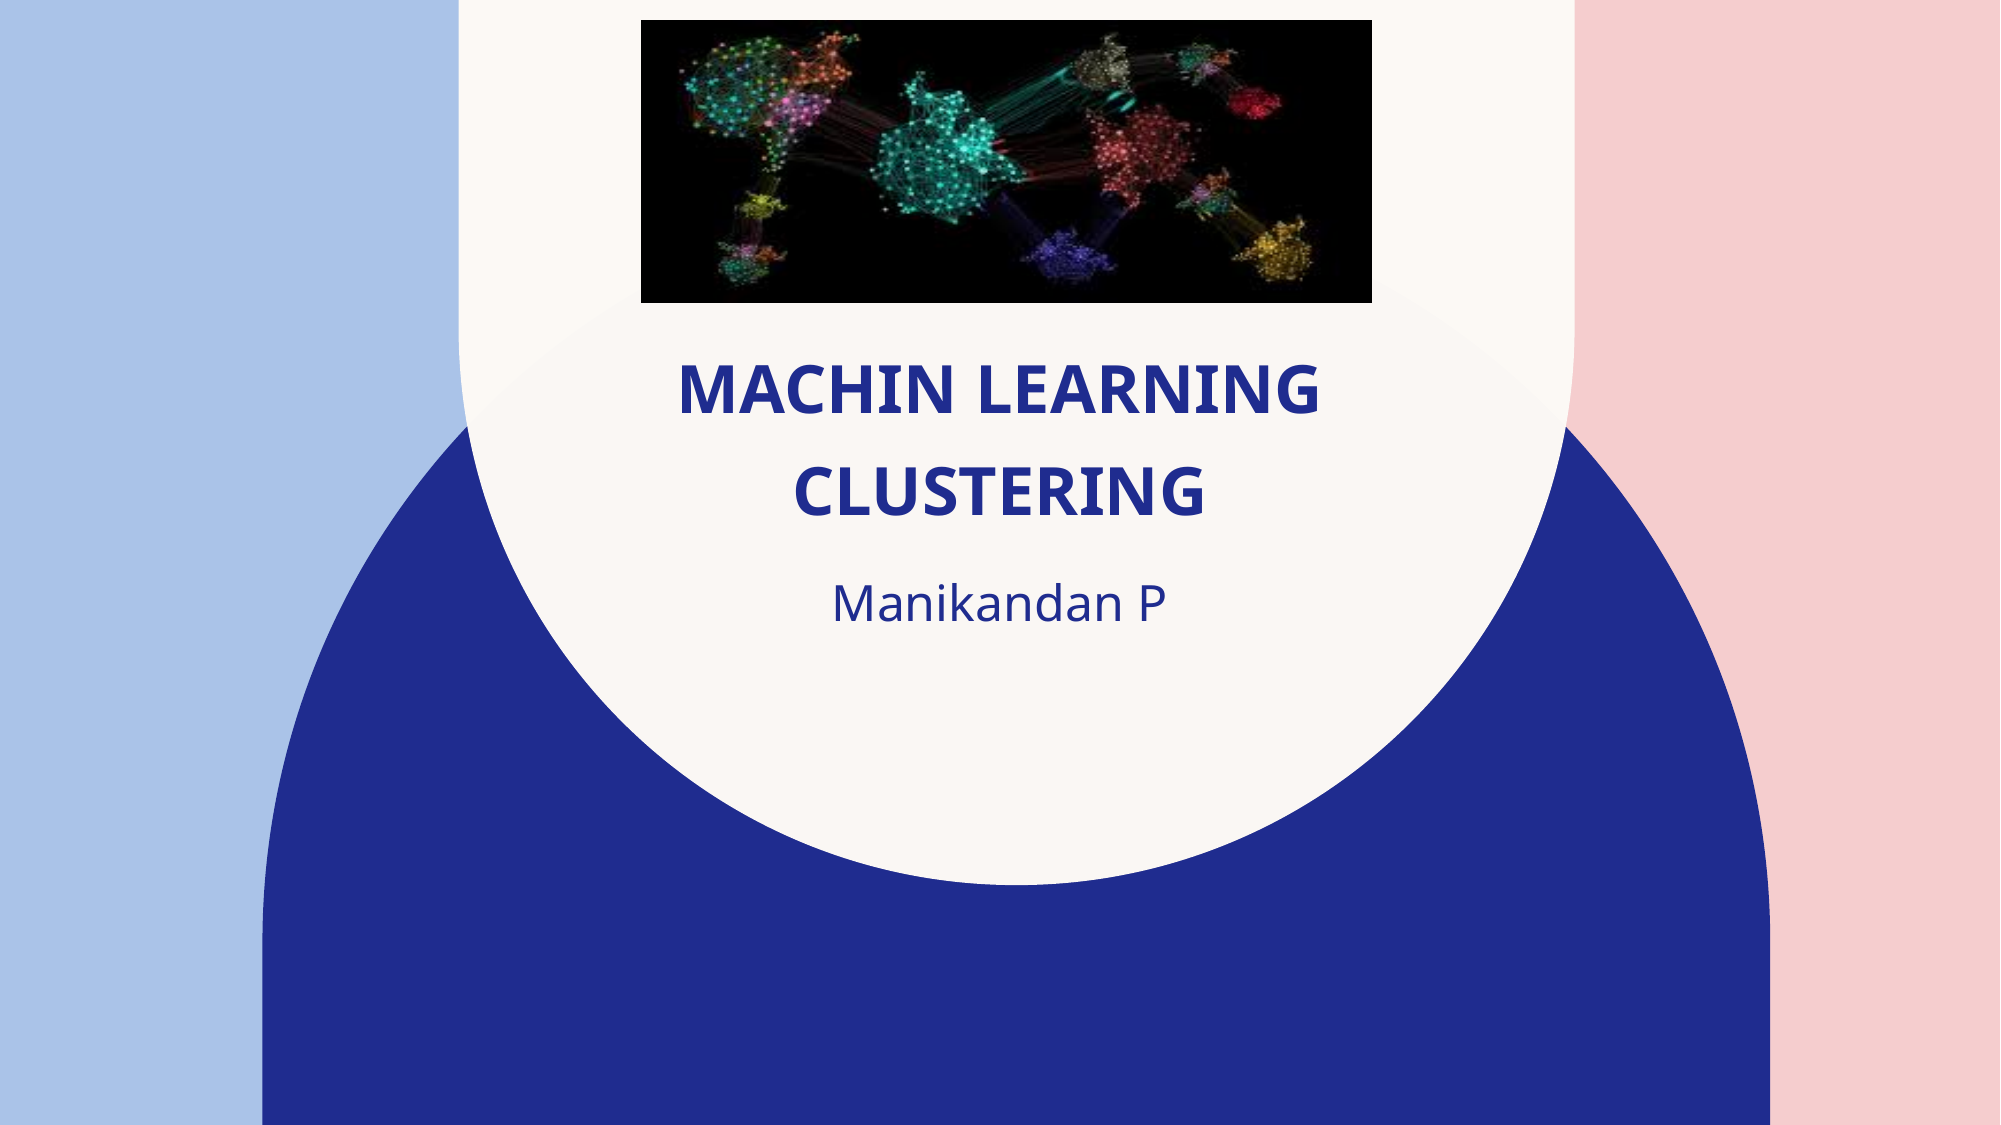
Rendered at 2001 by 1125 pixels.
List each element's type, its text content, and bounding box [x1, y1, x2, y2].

picture [641, 20, 1372, 303]
subtitle Manikandan P [713, 571, 1287, 716]
title Machin learning clustering [558, 325, 1442, 527]
